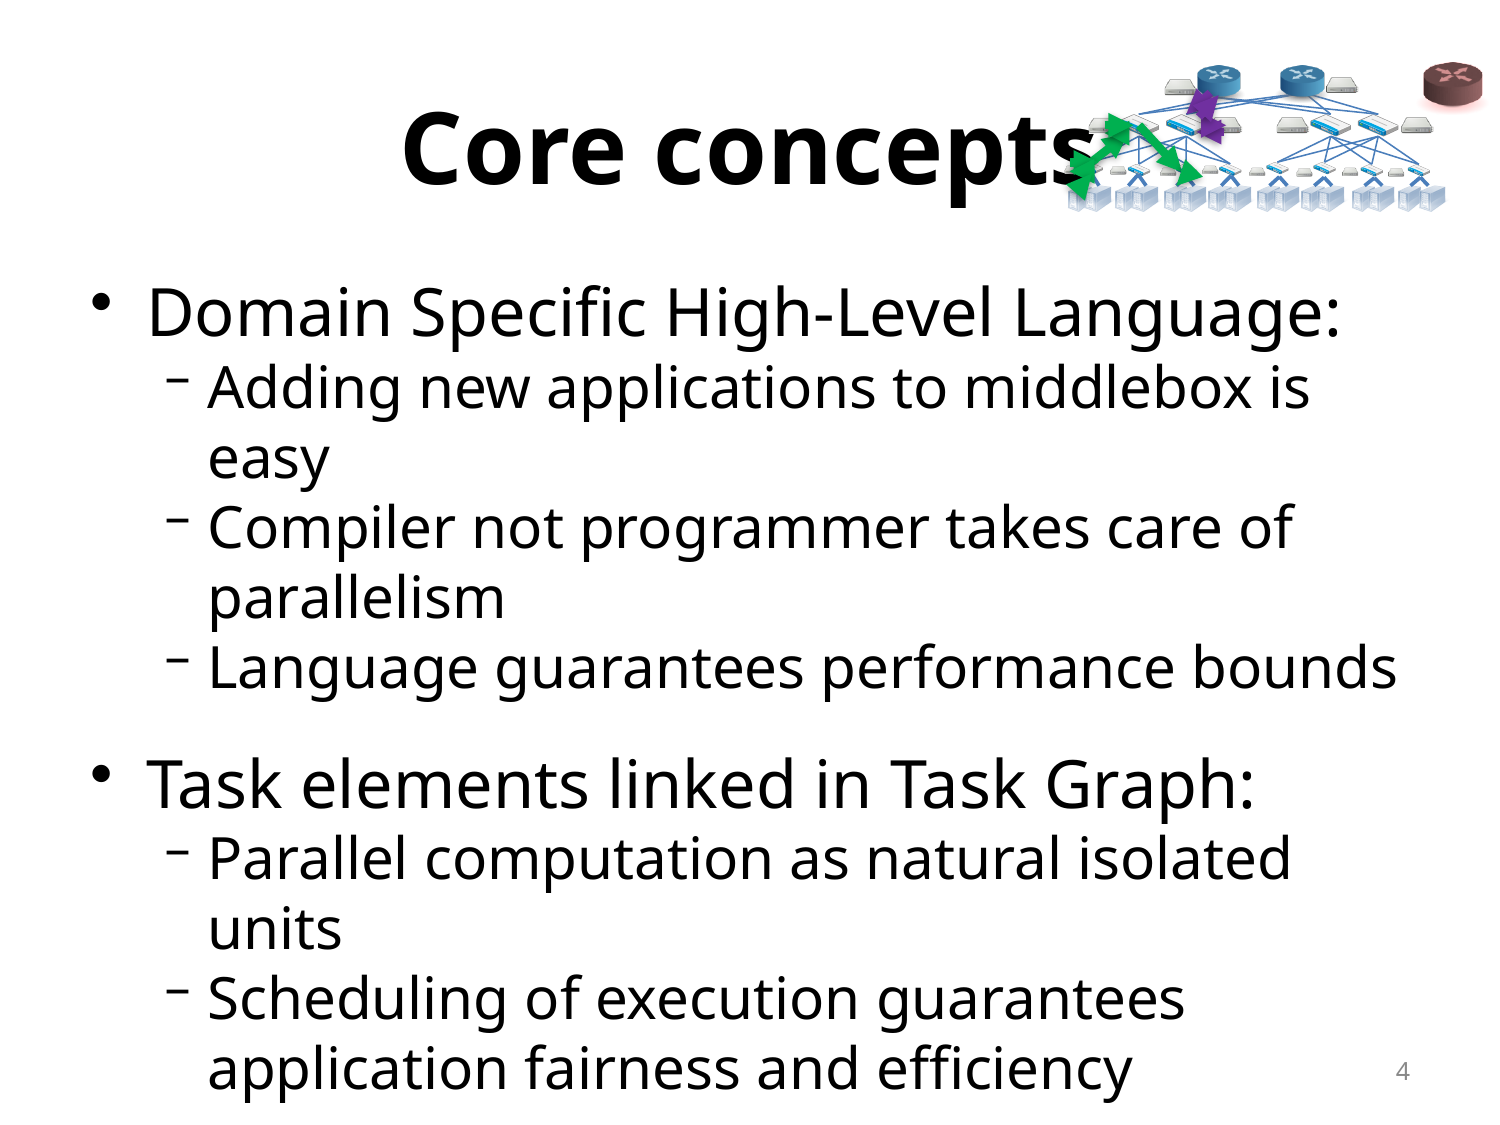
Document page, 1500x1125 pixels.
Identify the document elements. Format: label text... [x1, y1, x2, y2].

title Core concepts [75, 62, 1425, 227]
slide_number 4 [1314, 1040, 1427, 1105]
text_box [1064, 62, 1490, 212]
list Domain Specific High-Level Language: Adding new applications to middlebox is easy Compiler not programmer takes care of parallelism Language guarantees performance bounds Task elements linked in Task Graph: Parallel computation as natural isolated units Scheduling of execution guarantees application fairness and efficiency [75, 262, 1425, 1013]
